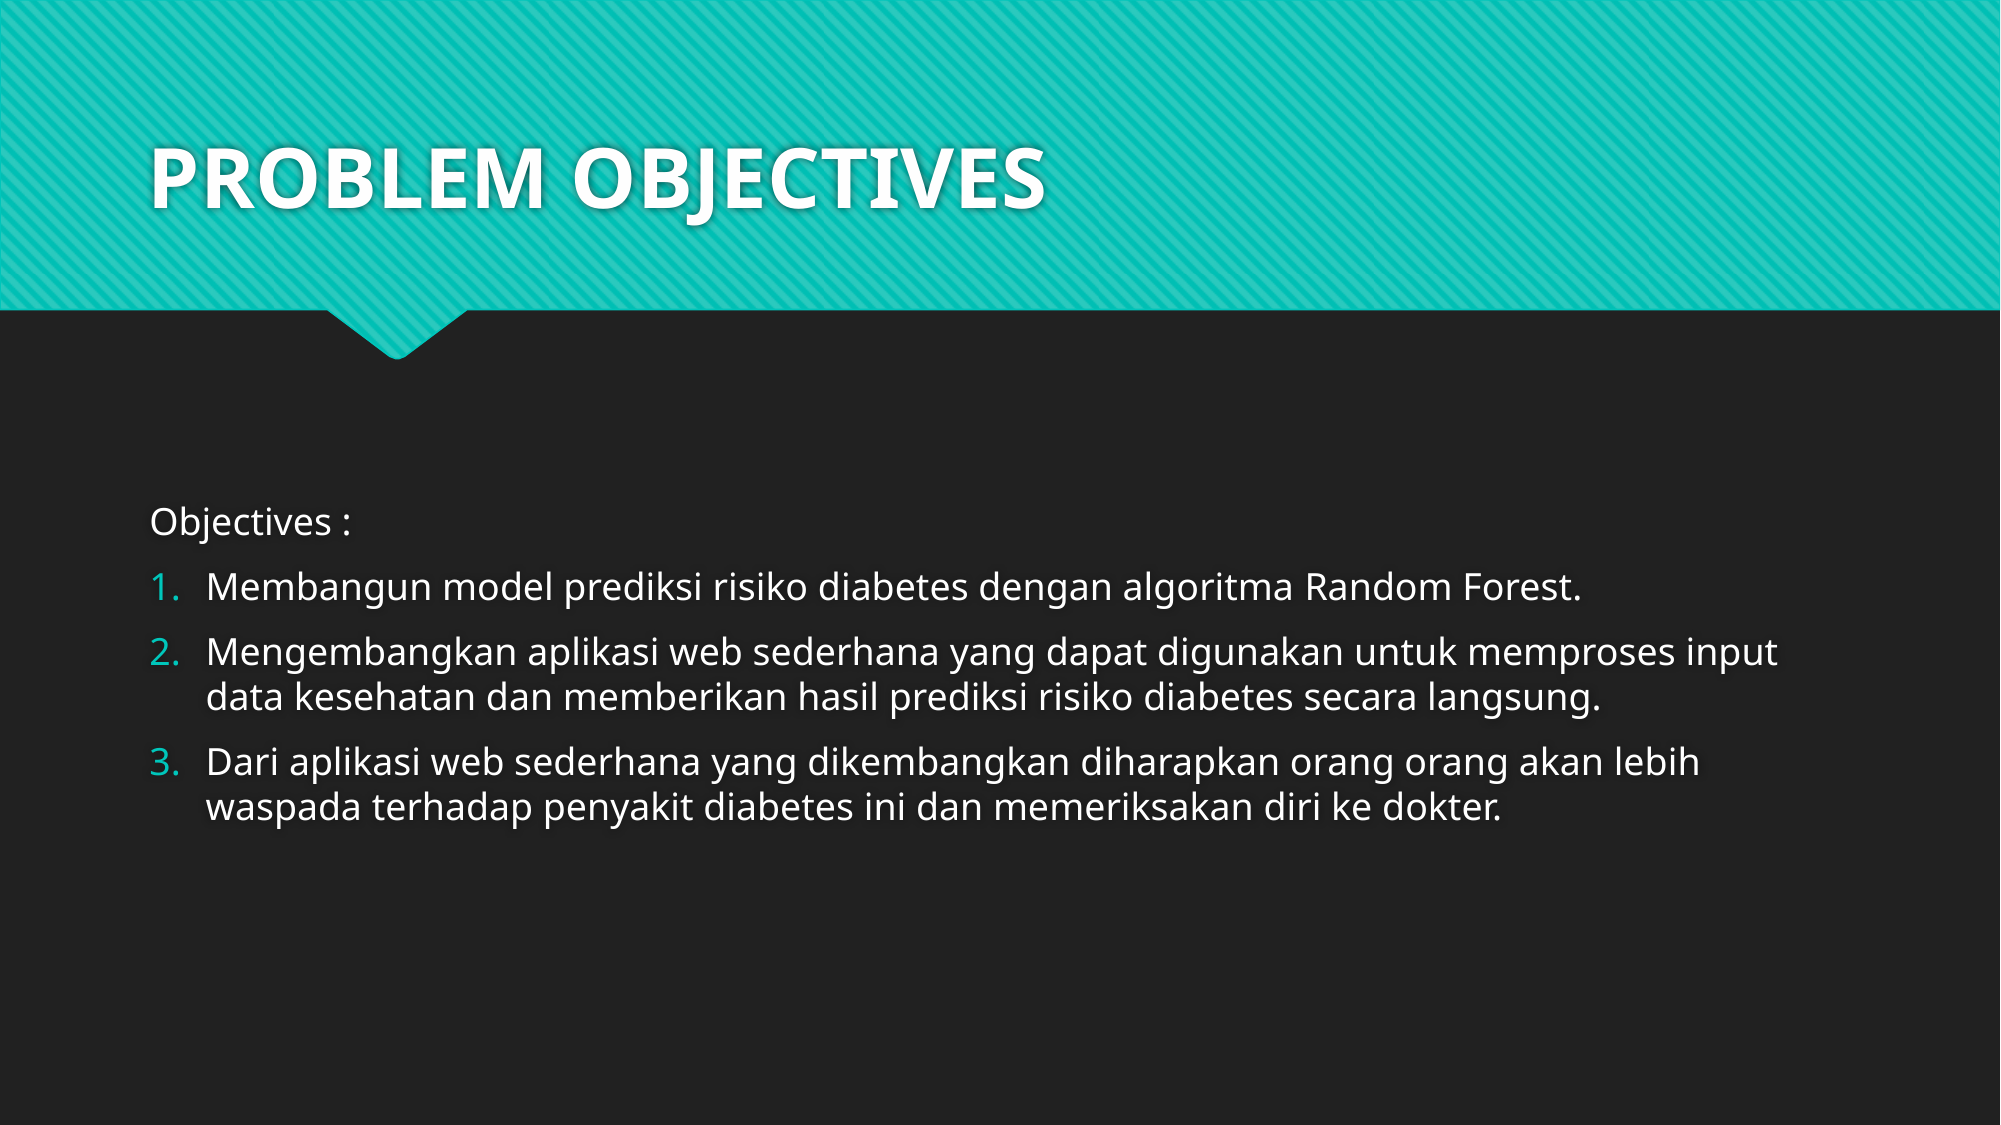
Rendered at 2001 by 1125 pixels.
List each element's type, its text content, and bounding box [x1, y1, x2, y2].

list Objectives : Membangun model prediksi risiko diabetes dengan algoritma Random Forest. Mengembangkan aplikasi web sederhana yang dapat digunakan untuk memproses input data kesehatan dan memberikan hasil prediksi risiko diabetes secara langsung. Dari aplikasi web sederhana yang dikembangkan diharapkan orang orang akan lebih waspada terhadap penyakit diabetes ini dan memeriksakan diri ke dokter. [134, 364, 1866, 962]
title PROBLEM OBJECTIVES [132, 73, 1868, 233]
